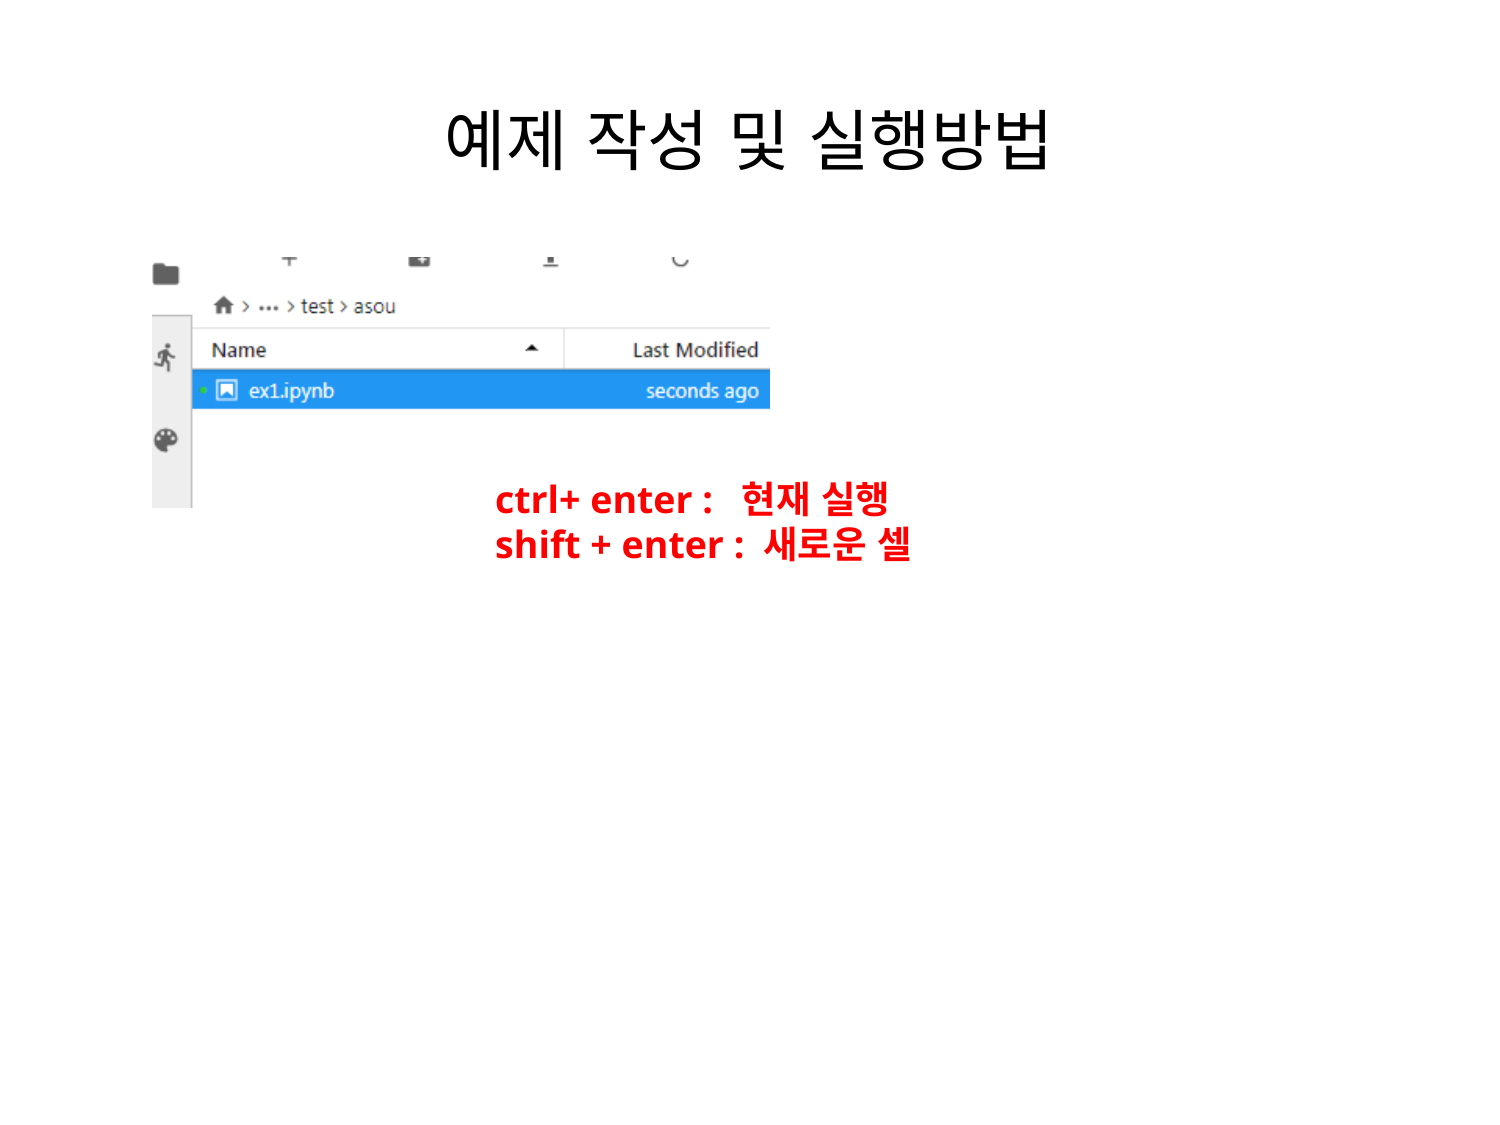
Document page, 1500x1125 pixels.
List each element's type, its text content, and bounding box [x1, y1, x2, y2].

picture [152, 257, 770, 509]
title 예제 작성 및 실행방법 [75, 45, 1425, 233]
text_box ctrl+ enter : 현재 실행 shift + enter : 새로운 셀 [480, 468, 1231, 574]
